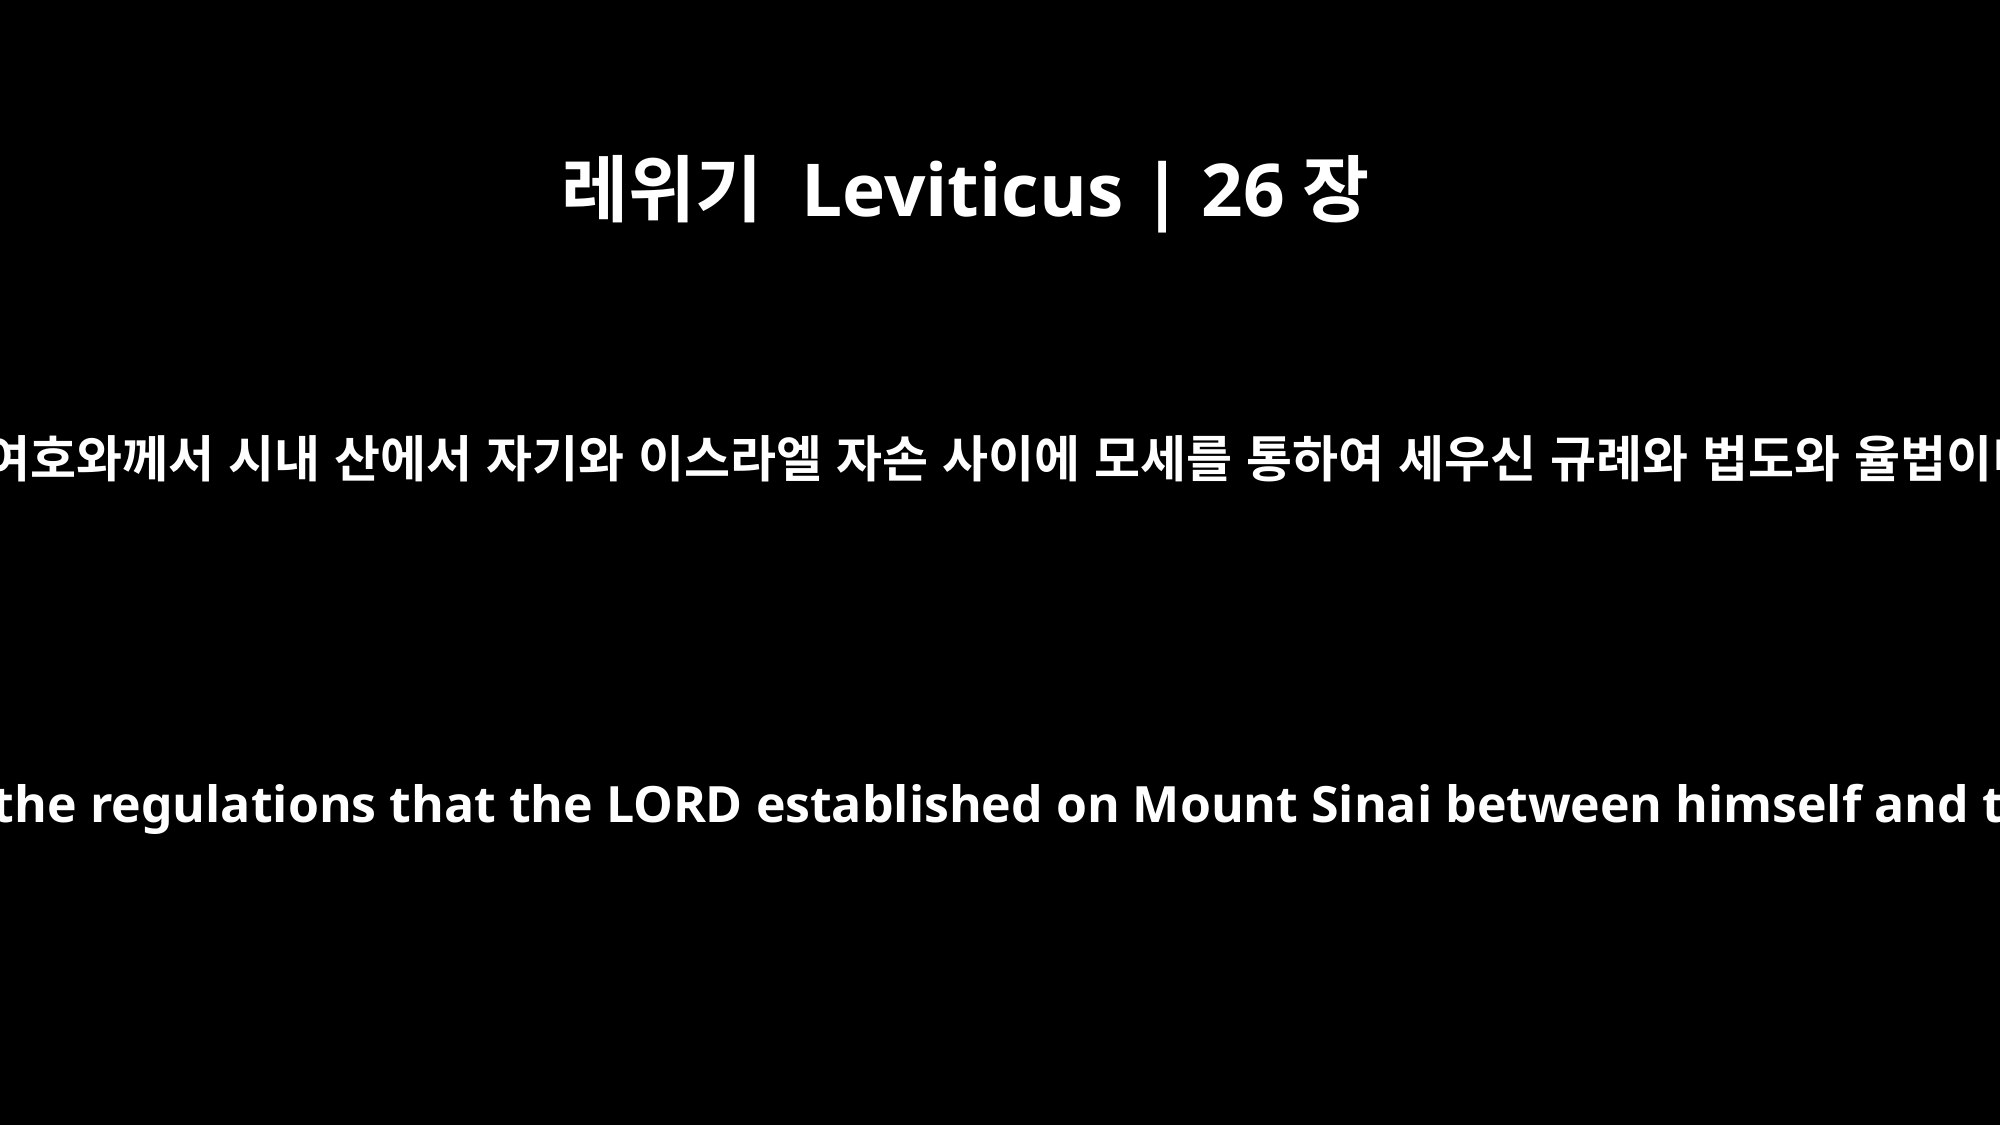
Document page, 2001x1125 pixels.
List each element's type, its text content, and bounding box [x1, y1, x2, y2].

text_box 46 이것은 여호와께서 시내 산에서 자기와 이스라엘 자손 사이에 모세를 통하여 세우신 규례와 법도와 율법이니라 [0, 359, 2000, 495]
text_box These are the decrees, the laws and the regulations that the LORD established on Mount Sinai between himself and the Israelites through Moses. [0, 764, 2000, 840]
text_box 레위기 Leviticus | 26장 [546, 136, 1386, 239]
